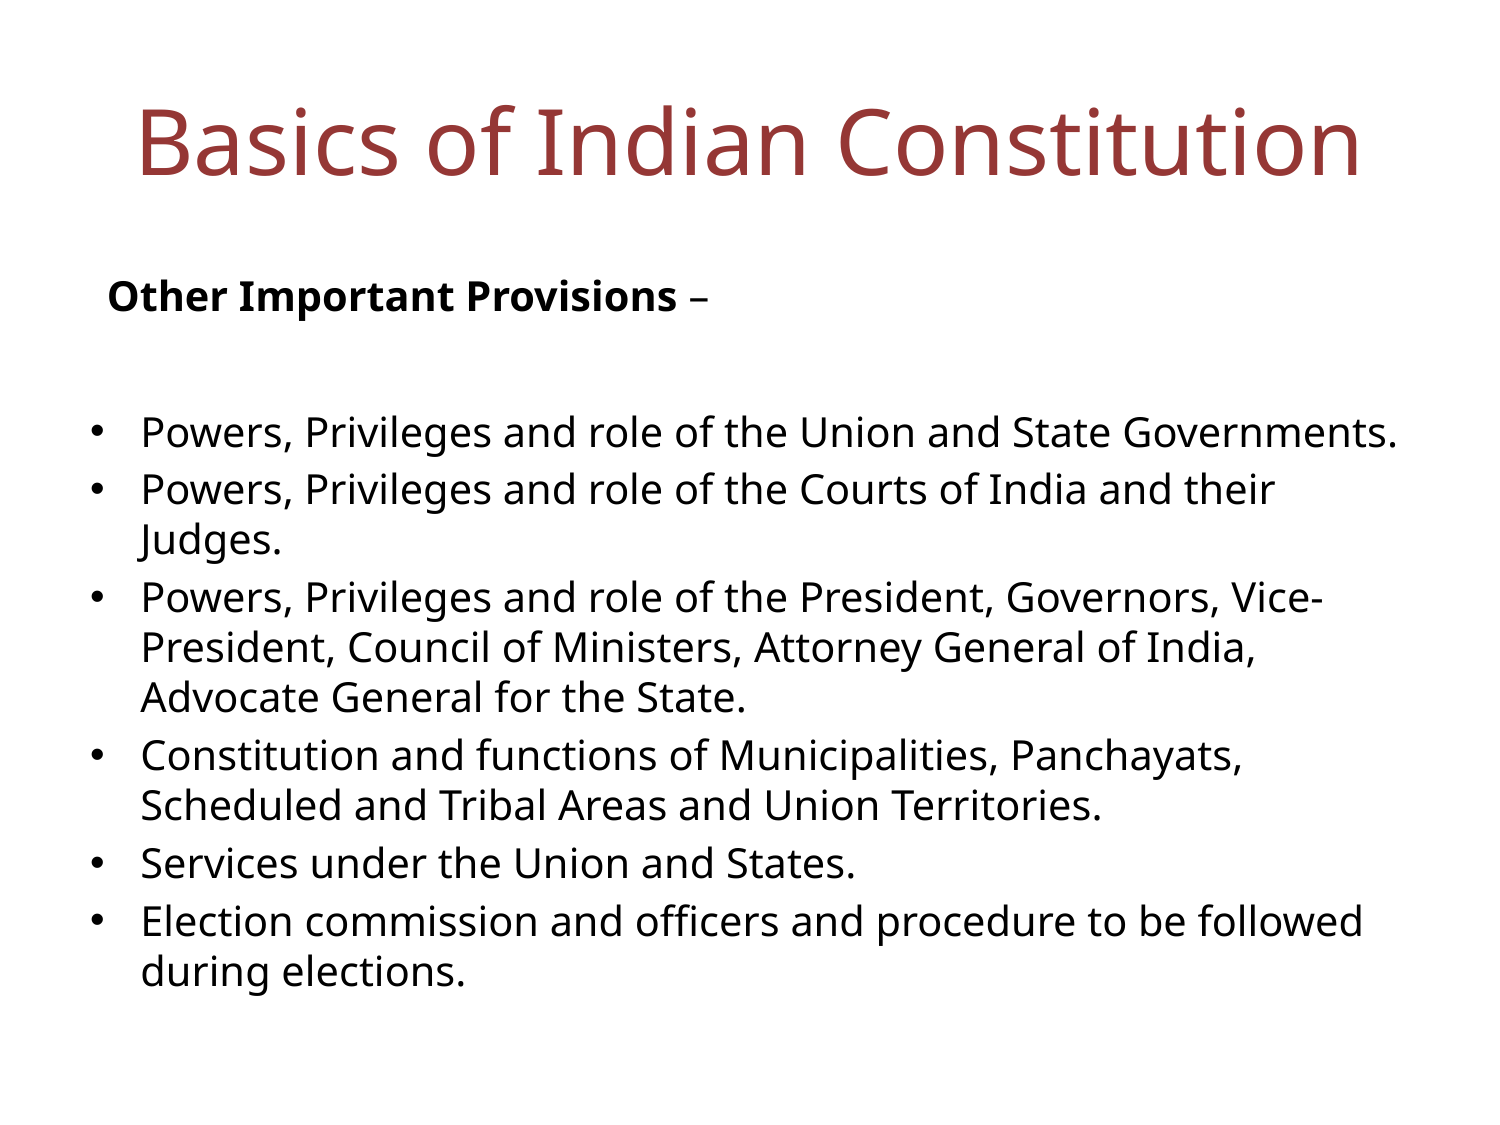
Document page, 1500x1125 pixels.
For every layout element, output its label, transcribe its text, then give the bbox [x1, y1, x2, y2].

list Other Important Provisions – Powers, Privileges and role of the Union and State Governments. Powers, Privileges and role of the Courts of India and their Judges. Powers, Privileges and role of the President, Governors, Vice-President, Council of Ministers, Attorney General of India, Advocate General for the State. Constitution and functions of Municipalities, Panchayats, Scheduled and Tribal Areas and Union Territories. Services under the Union and States. Election commission and officers and procedure to be followed during elections. [75, 262, 1425, 1005]
title Basics of Indian Constitution [75, 45, 1425, 233]
